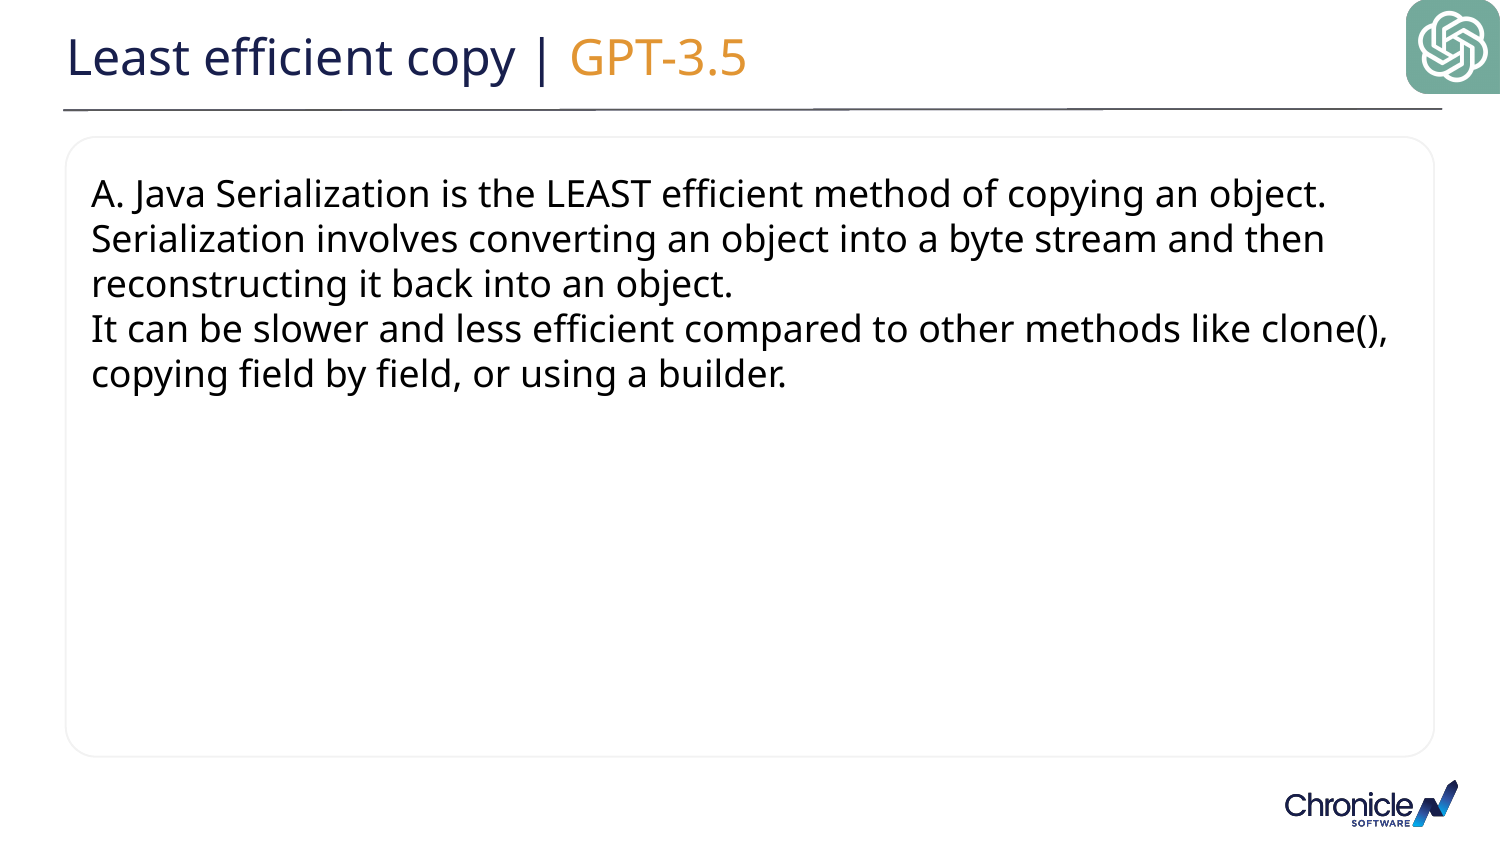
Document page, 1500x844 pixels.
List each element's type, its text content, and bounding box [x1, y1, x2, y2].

picture [1285, 779, 1459, 827]
title A. Java Serialization is the LEAST efficient method of copying an object. Serialization involves converting an object into a byte stream and then reconstructing it back into an object. It can be slower and less efficient compared to other methods like clone(), copying field by field, or using a builder. [76, 155, 1445, 707]
text_box [65, 137, 1435, 757]
title Least efficient copy | GPT-3.5 [51, 10, 1449, 105]
picture [1405, 0, 1500, 95]
